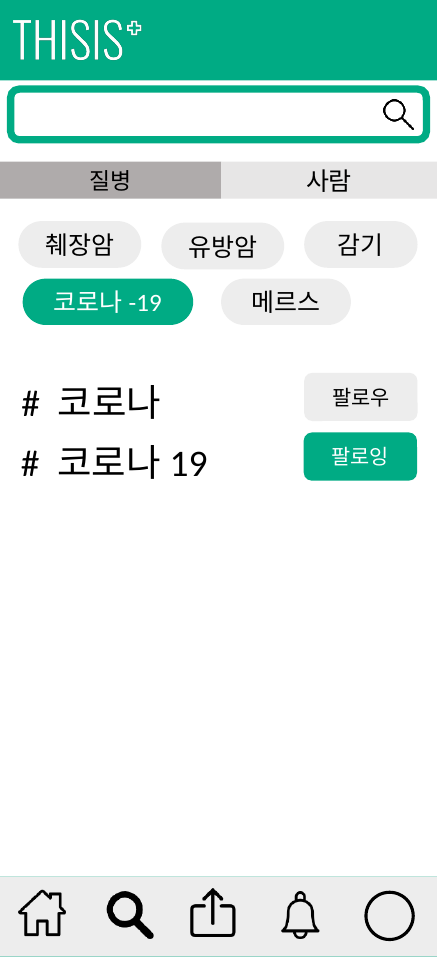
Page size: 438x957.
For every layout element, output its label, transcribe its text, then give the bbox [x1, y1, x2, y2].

text_box # 코로나19 [6, 431, 431, 492]
picture [106, 891, 154, 939]
picture [383, 99, 414, 130]
picture [18, 888, 66, 937]
text_box [0, 200, 437, 876]
text_box 팔로잉 [302, 431, 419, 482]
text_box 팔로우 [303, 371, 419, 423]
text_box 사람 [220, 161, 437, 200]
text_box # 코로나 [6, 371, 431, 431]
text_box 감기 [303, 220, 419, 269]
text_box 췌장암 [17, 220, 143, 269]
text_box [0, 876, 437, 957]
picture [276, 891, 324, 939]
text_box [0, 79, 437, 161]
text_box 유방암 [160, 221, 286, 271]
picture [188, 888, 237, 937]
text_box [9, 88, 428, 141]
text_box 질병 [0, 161, 220, 200]
text_box 메르스 [220, 277, 352, 327]
text_box 코로나-19 [21, 277, 195, 327]
picture [12, 19, 142, 61]
text_box [364, 891, 415, 941]
